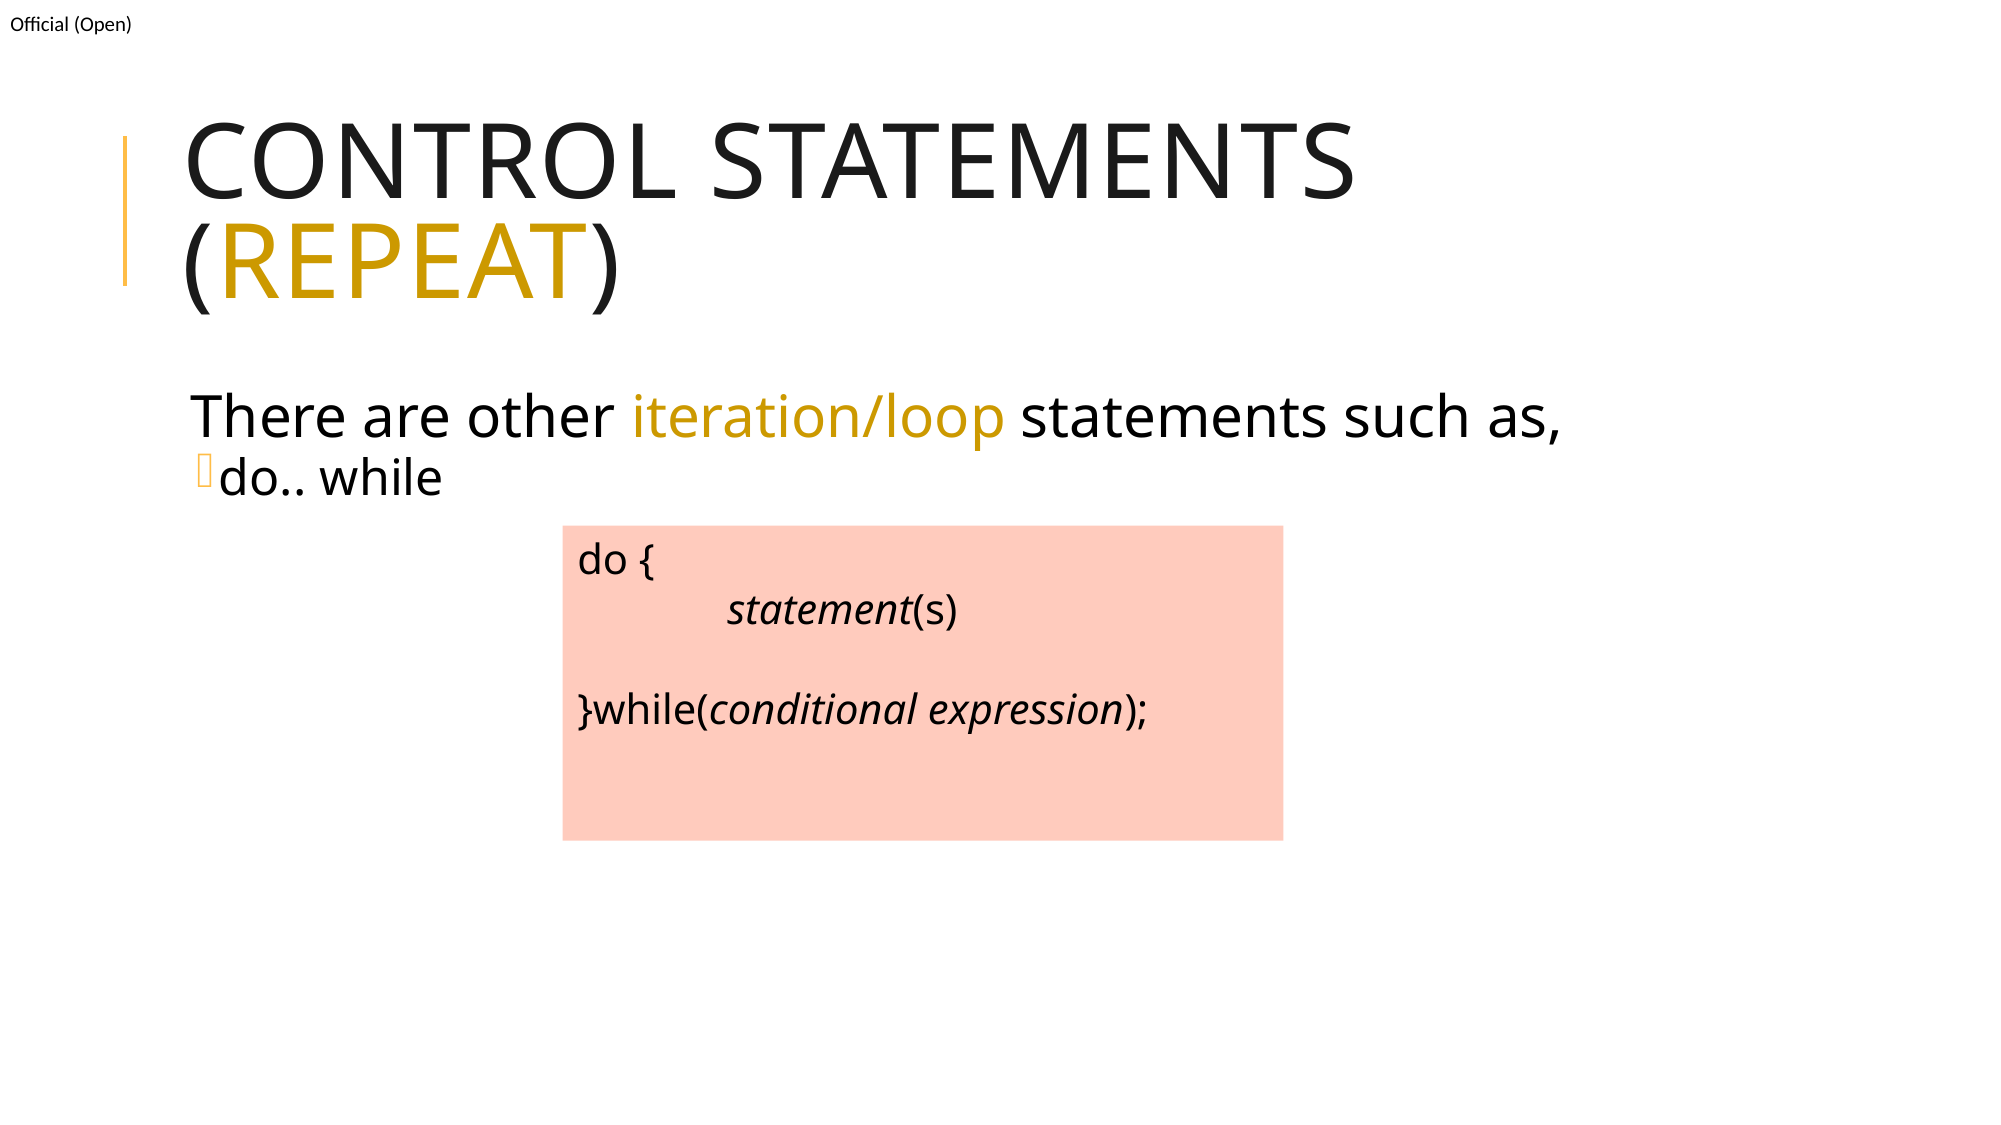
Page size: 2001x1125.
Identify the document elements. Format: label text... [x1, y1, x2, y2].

text_box do { statement(s) }while(conditional expression); [562, 525, 1284, 841]
list There are other iteration/loop statements such as, do.. while [168, 385, 1763, 1046]
title Control Statements (repeat) [168, 96, 1763, 342]
